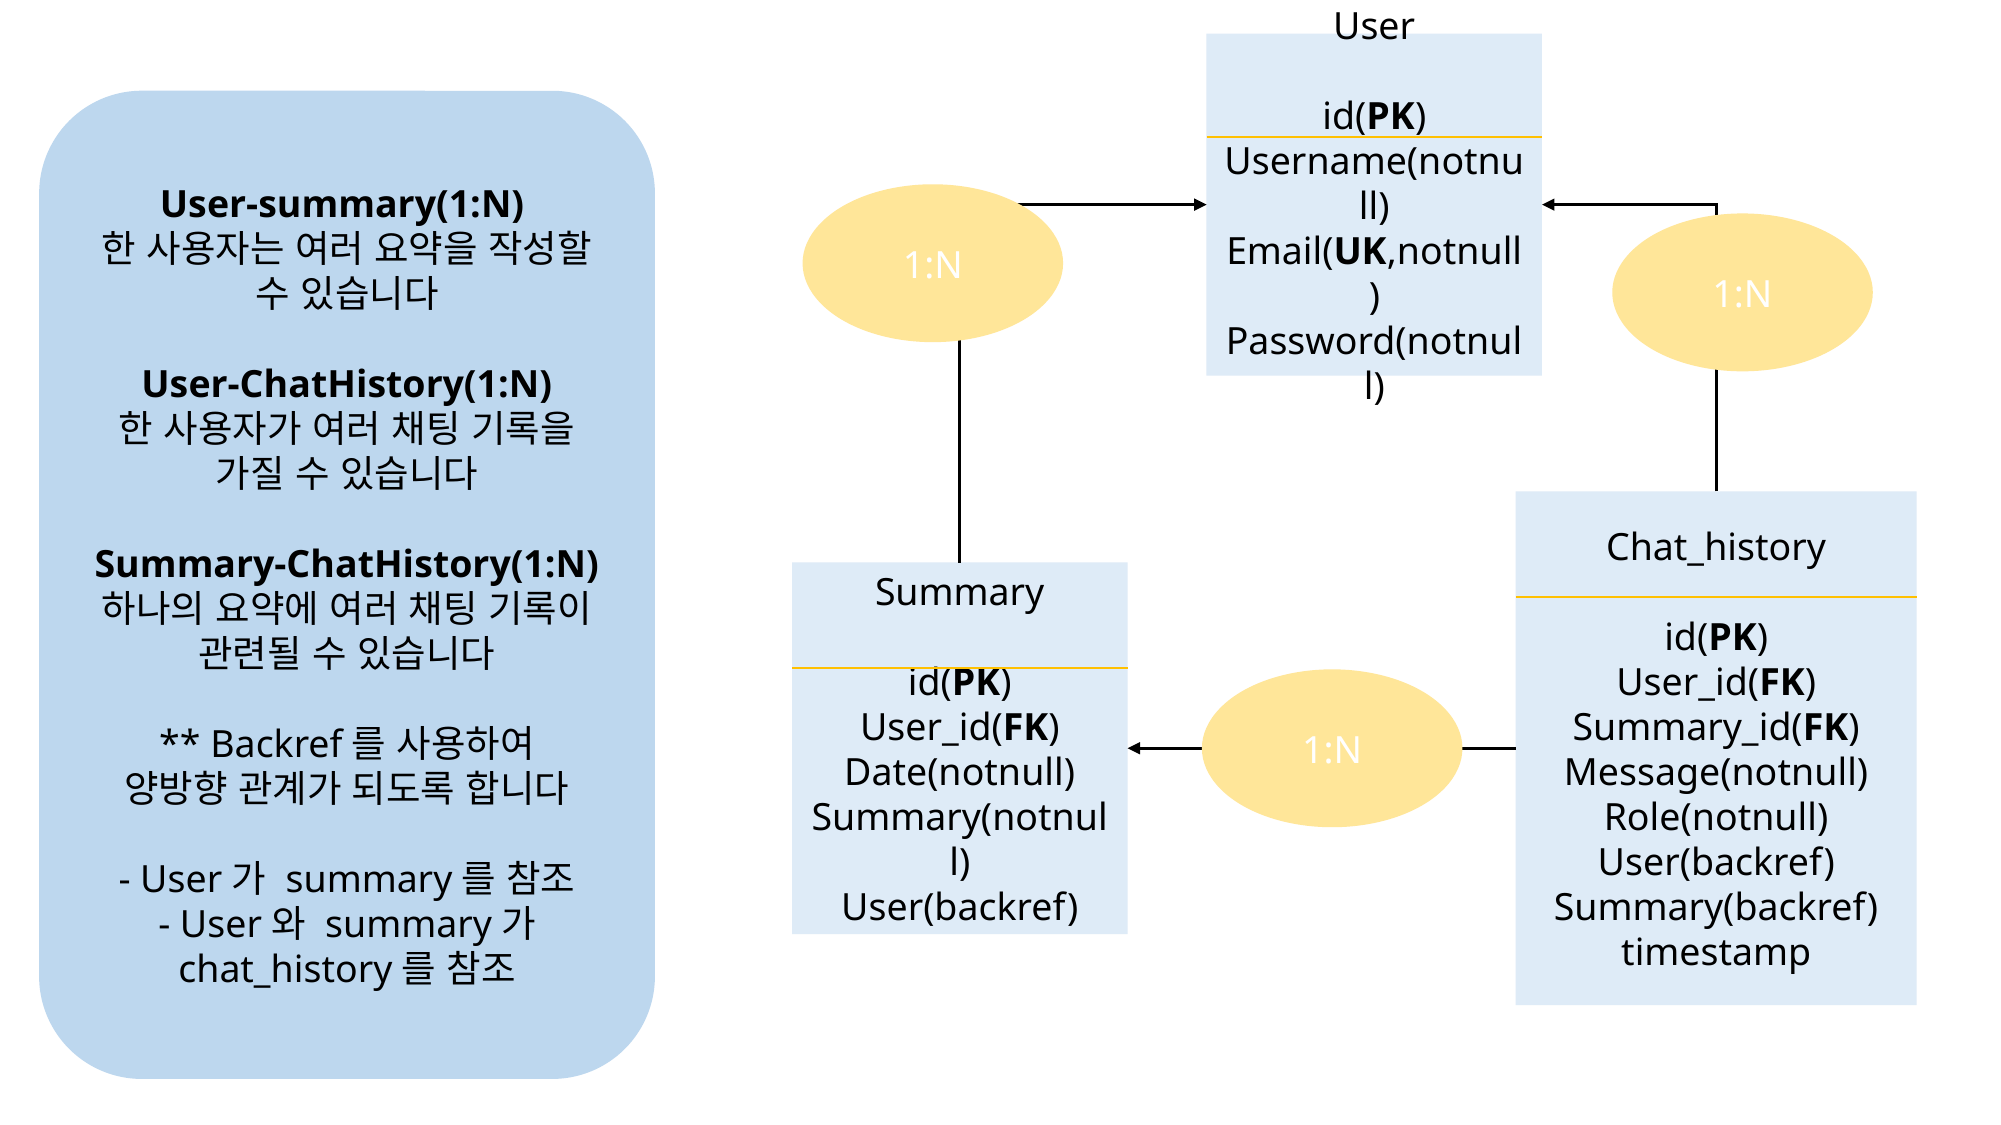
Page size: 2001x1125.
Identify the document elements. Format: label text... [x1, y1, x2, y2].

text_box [792, 562, 1128, 667]
text_box 1:N [801, 183, 1064, 342]
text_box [904, 260, 1263, 507]
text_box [792, 668, 1128, 935]
text_box 1:N [1200, 749, 1464, 829]
text_box 1:N [1622, 212, 1874, 371]
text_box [1515, 491, 1917, 597]
text_box 1:N [1200, 668, 1464, 748]
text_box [1485, 260, 1773, 436]
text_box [1206, 137, 1543, 376]
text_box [1206, 33, 1543, 136]
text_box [1515, 598, 1917, 1006]
text_box User-summary(1:N) 한 사용자는 여러 요약을 작성할 수 있습니다 User-ChatHistory(1:N) 한 사용자가 여러 채팅 기록을 가질 수 있습니다 Summary-ChatHistory(1:N) 하나의 요약에 여러 채팅 기록이 관련될 수 있습니다 ** Backref를 사용하여 양방향 관계가 되도록 합니다 - User가 summary를 참조 - User와 summary가 chat_history를 참조 [38, 89, 656, 1080]
